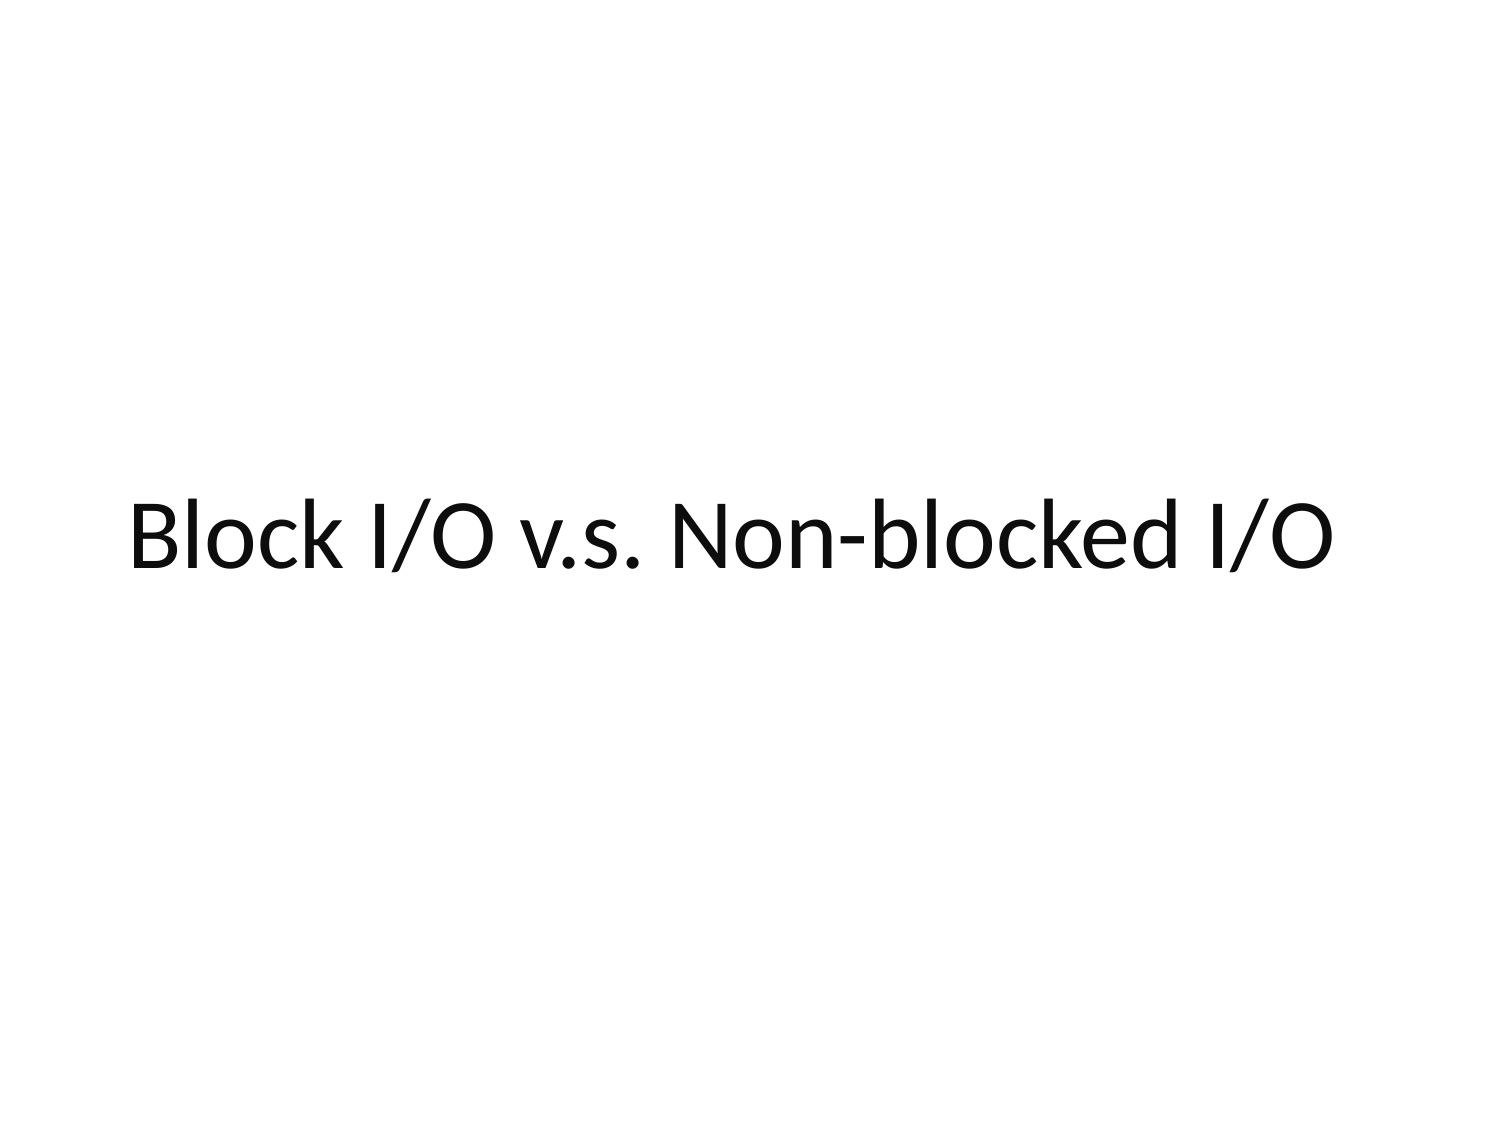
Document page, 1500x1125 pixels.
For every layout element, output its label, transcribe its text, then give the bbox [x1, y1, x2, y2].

list Block I/O v.s. Non-blocked I/O [112, 349, 1388, 596]
